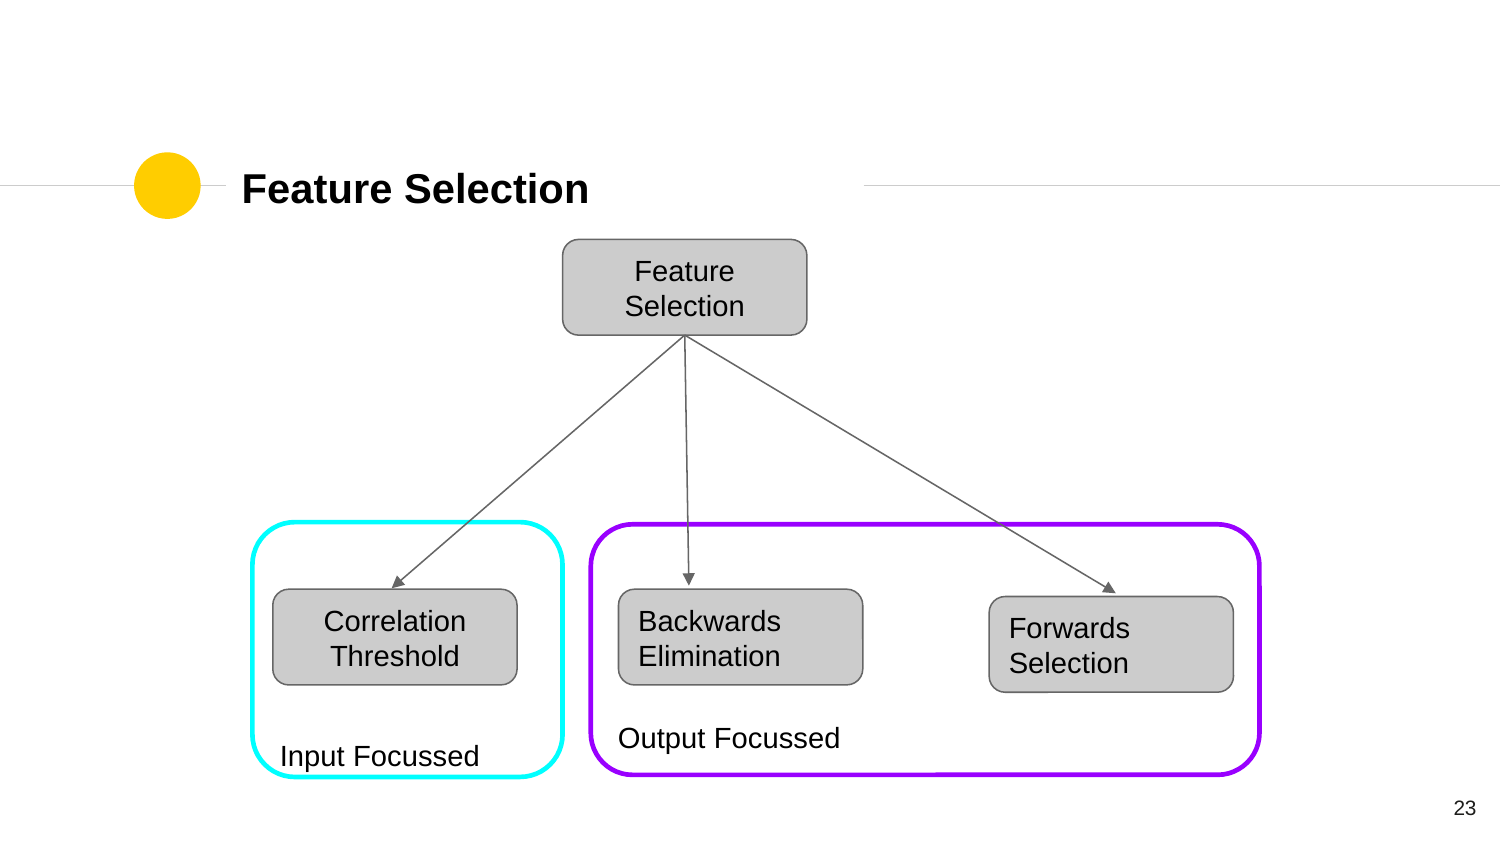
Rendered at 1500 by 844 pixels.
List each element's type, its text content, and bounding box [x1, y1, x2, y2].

slide_number ‹#› [1401, 779, 1492, 844]
text_box Feature Selection [562, 239, 807, 333]
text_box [391, 334, 682, 589]
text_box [684, 334, 1116, 594]
title Feature Selection [226, 151, 863, 223]
text_box Input Focussed [252, 522, 563, 777]
text_box Output Focussed [590, 524, 1260, 775]
